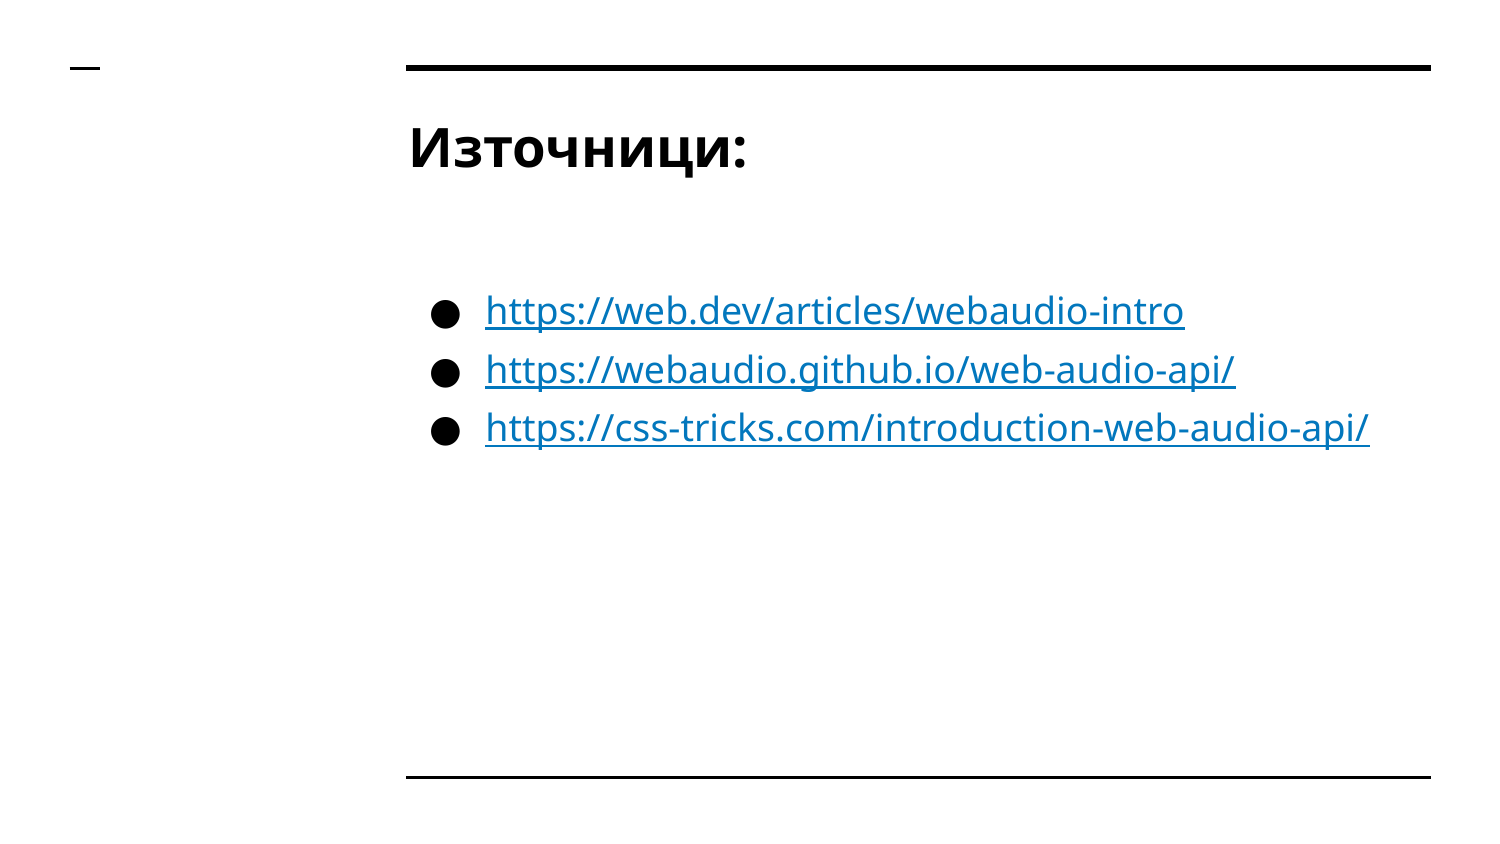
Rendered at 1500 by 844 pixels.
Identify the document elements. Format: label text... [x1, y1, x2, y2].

title Източници: [393, 94, 1431, 199]
list https://web.dev/articles/webaudio-intro https://webaudio.github.io/web-audio-api/ https://css-tricks.com/introduction-web-audio-api/ [395, 261, 1433, 755]
